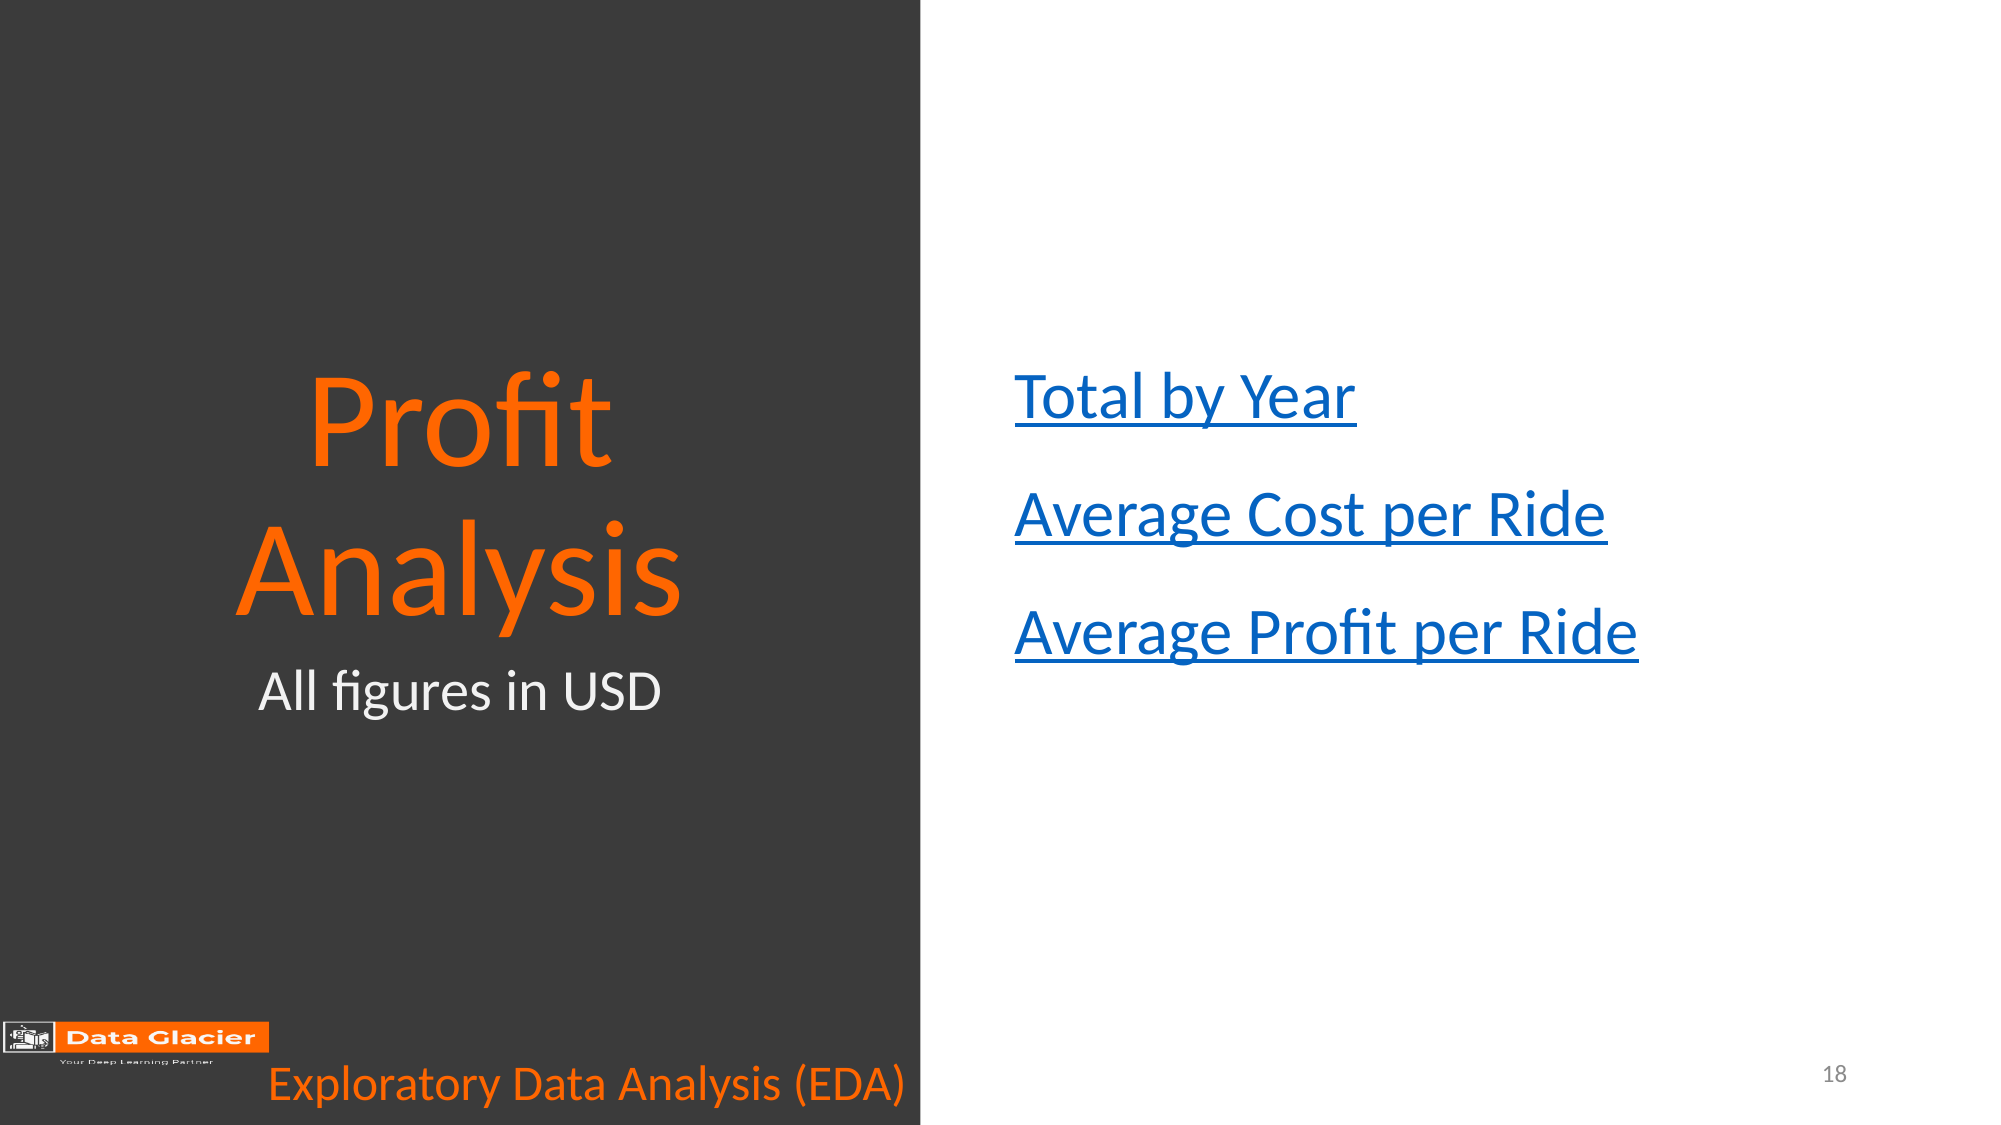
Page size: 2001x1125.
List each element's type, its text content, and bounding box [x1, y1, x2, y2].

picture [0, 961, 272, 1125]
text_box All figures in USD [87, 644, 833, 730]
title Profit Analysis [71, 390, 849, 653]
text_box Exploratory Data Analysis (EDA) [253, 1042, 922, 1118]
slide_number 18 [1412, 1042, 1863, 1103]
list Total by Year Average Cost per Ride Average Profit per Ride [999, 353, 1929, 689]
